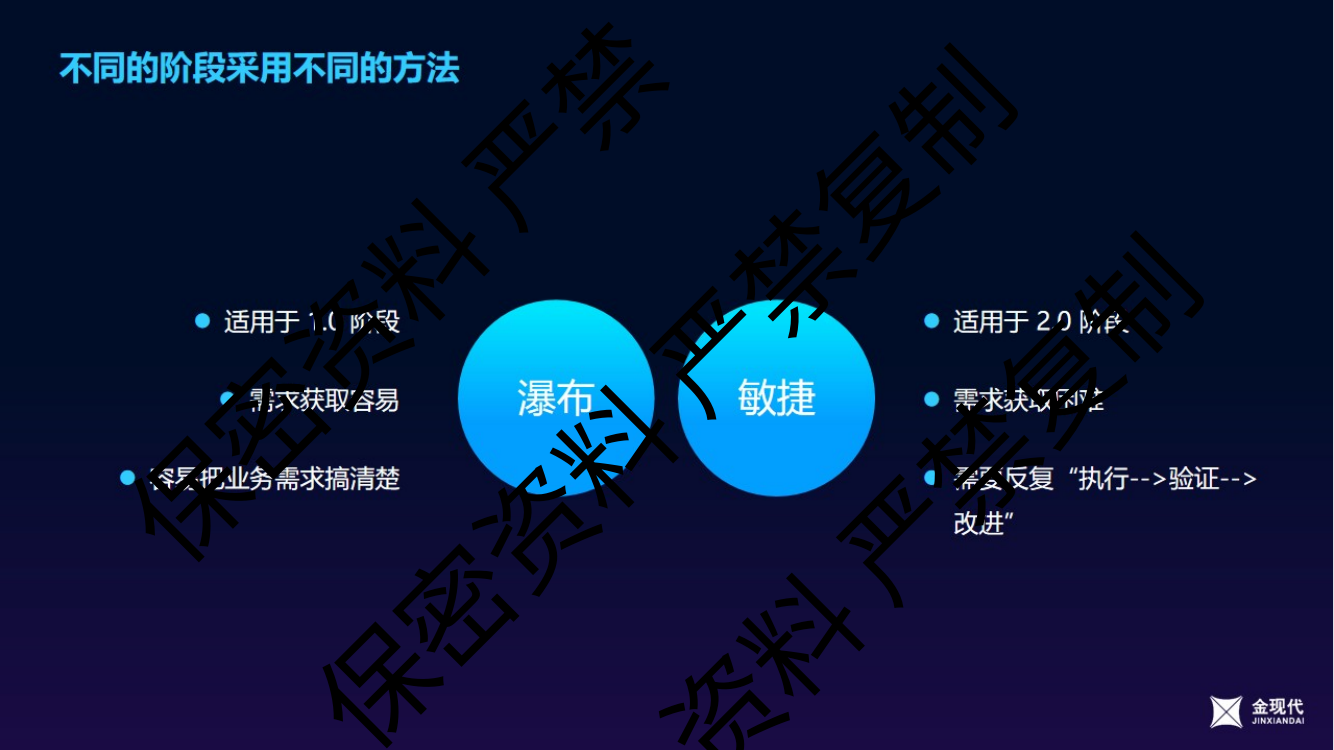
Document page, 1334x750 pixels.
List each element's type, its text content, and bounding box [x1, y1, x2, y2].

text_box 保密资料 严禁复制 [304, 13, 1065, 750]
text_box 保密资料 严禁 [116, 0, 719, 586]
text_box [0, 0, 1334, 750]
text_box 资料 严禁复制 [650, 199, 1253, 750]
